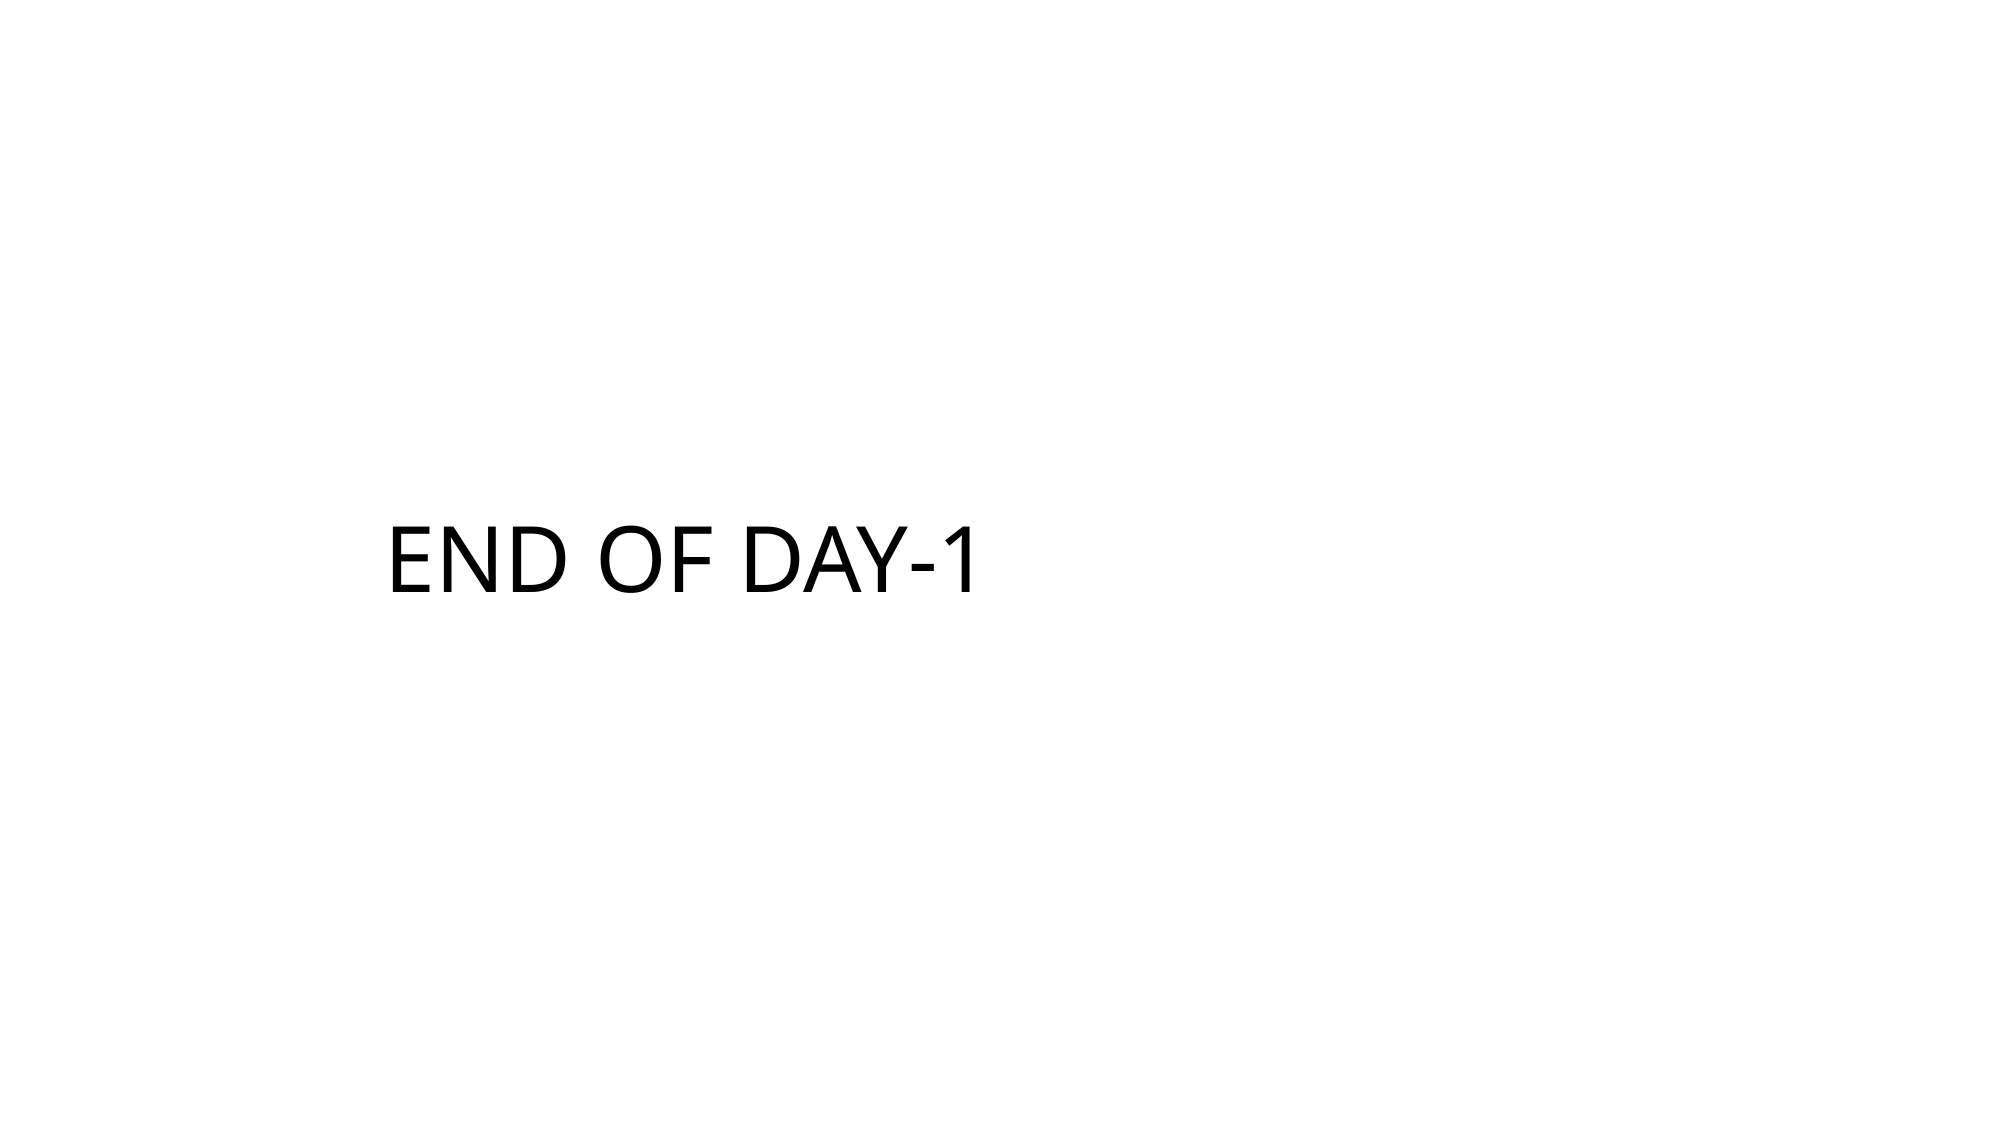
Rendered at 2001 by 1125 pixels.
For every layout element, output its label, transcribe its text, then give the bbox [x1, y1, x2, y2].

title END OF DAY-1 [369, 453, 2000, 672]
